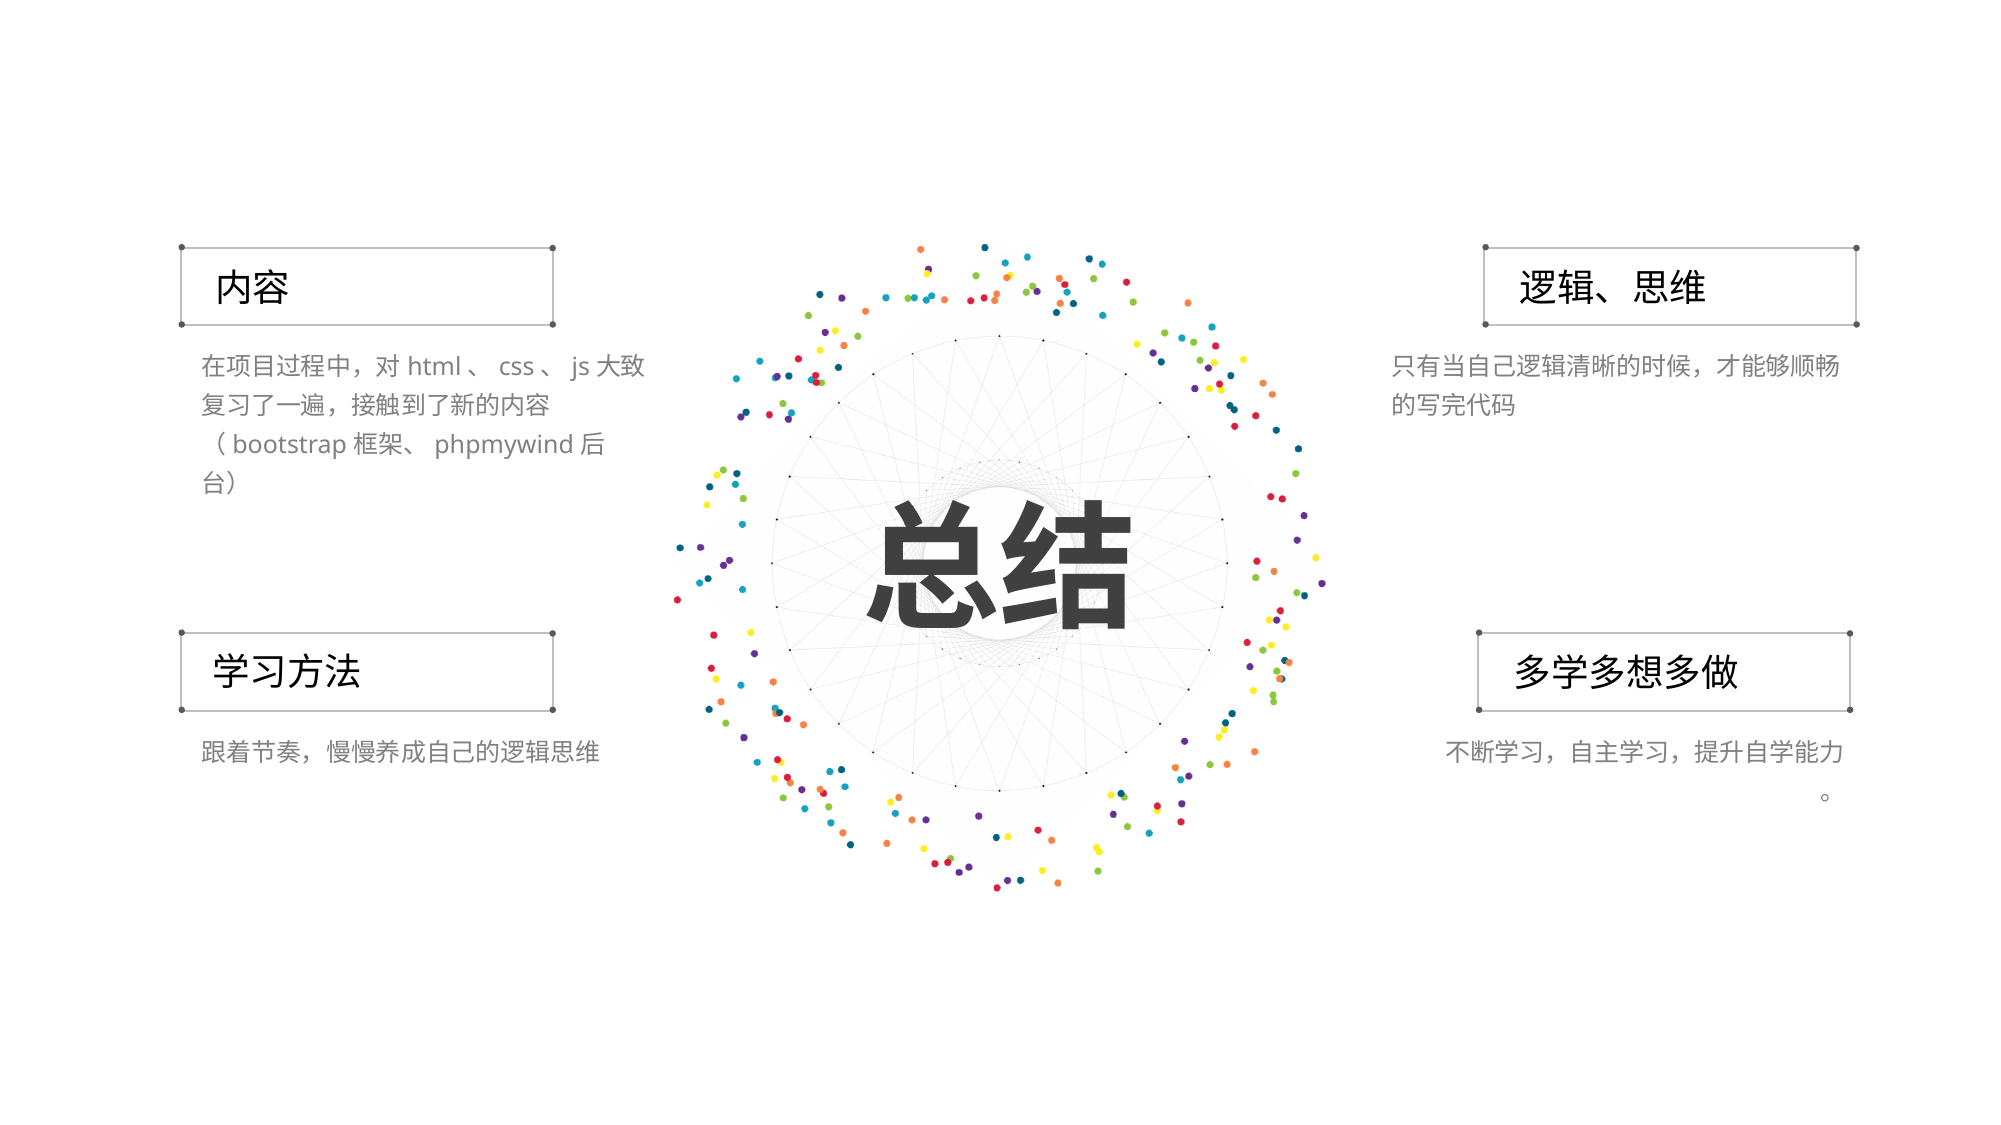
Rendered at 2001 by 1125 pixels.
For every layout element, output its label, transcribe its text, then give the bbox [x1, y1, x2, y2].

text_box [1475, 629, 1854, 714]
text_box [178, 629, 556, 714]
text_box 只有当自己逻辑清晰的时候，才能够顺畅的写完代码 [1384, 334, 1860, 428]
picture [631, 223, 1384, 923]
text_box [1482, 243, 1860, 328]
text_box 逻辑、思维 [1505, 328, 1723, 334]
text_box 在项目过程中，对html、css、js大致复习了一遍，接触到了新的内容（bootstrap框架、phpmywind后台） [186, 334, 631, 505]
text_box 跟着节奏，慢慢养成自己的逻辑思维 [186, 720, 631, 774]
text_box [178, 243, 556, 328]
text_box 不断学习，自主学习，提升自学能力 。 [1384, 720, 1860, 813]
